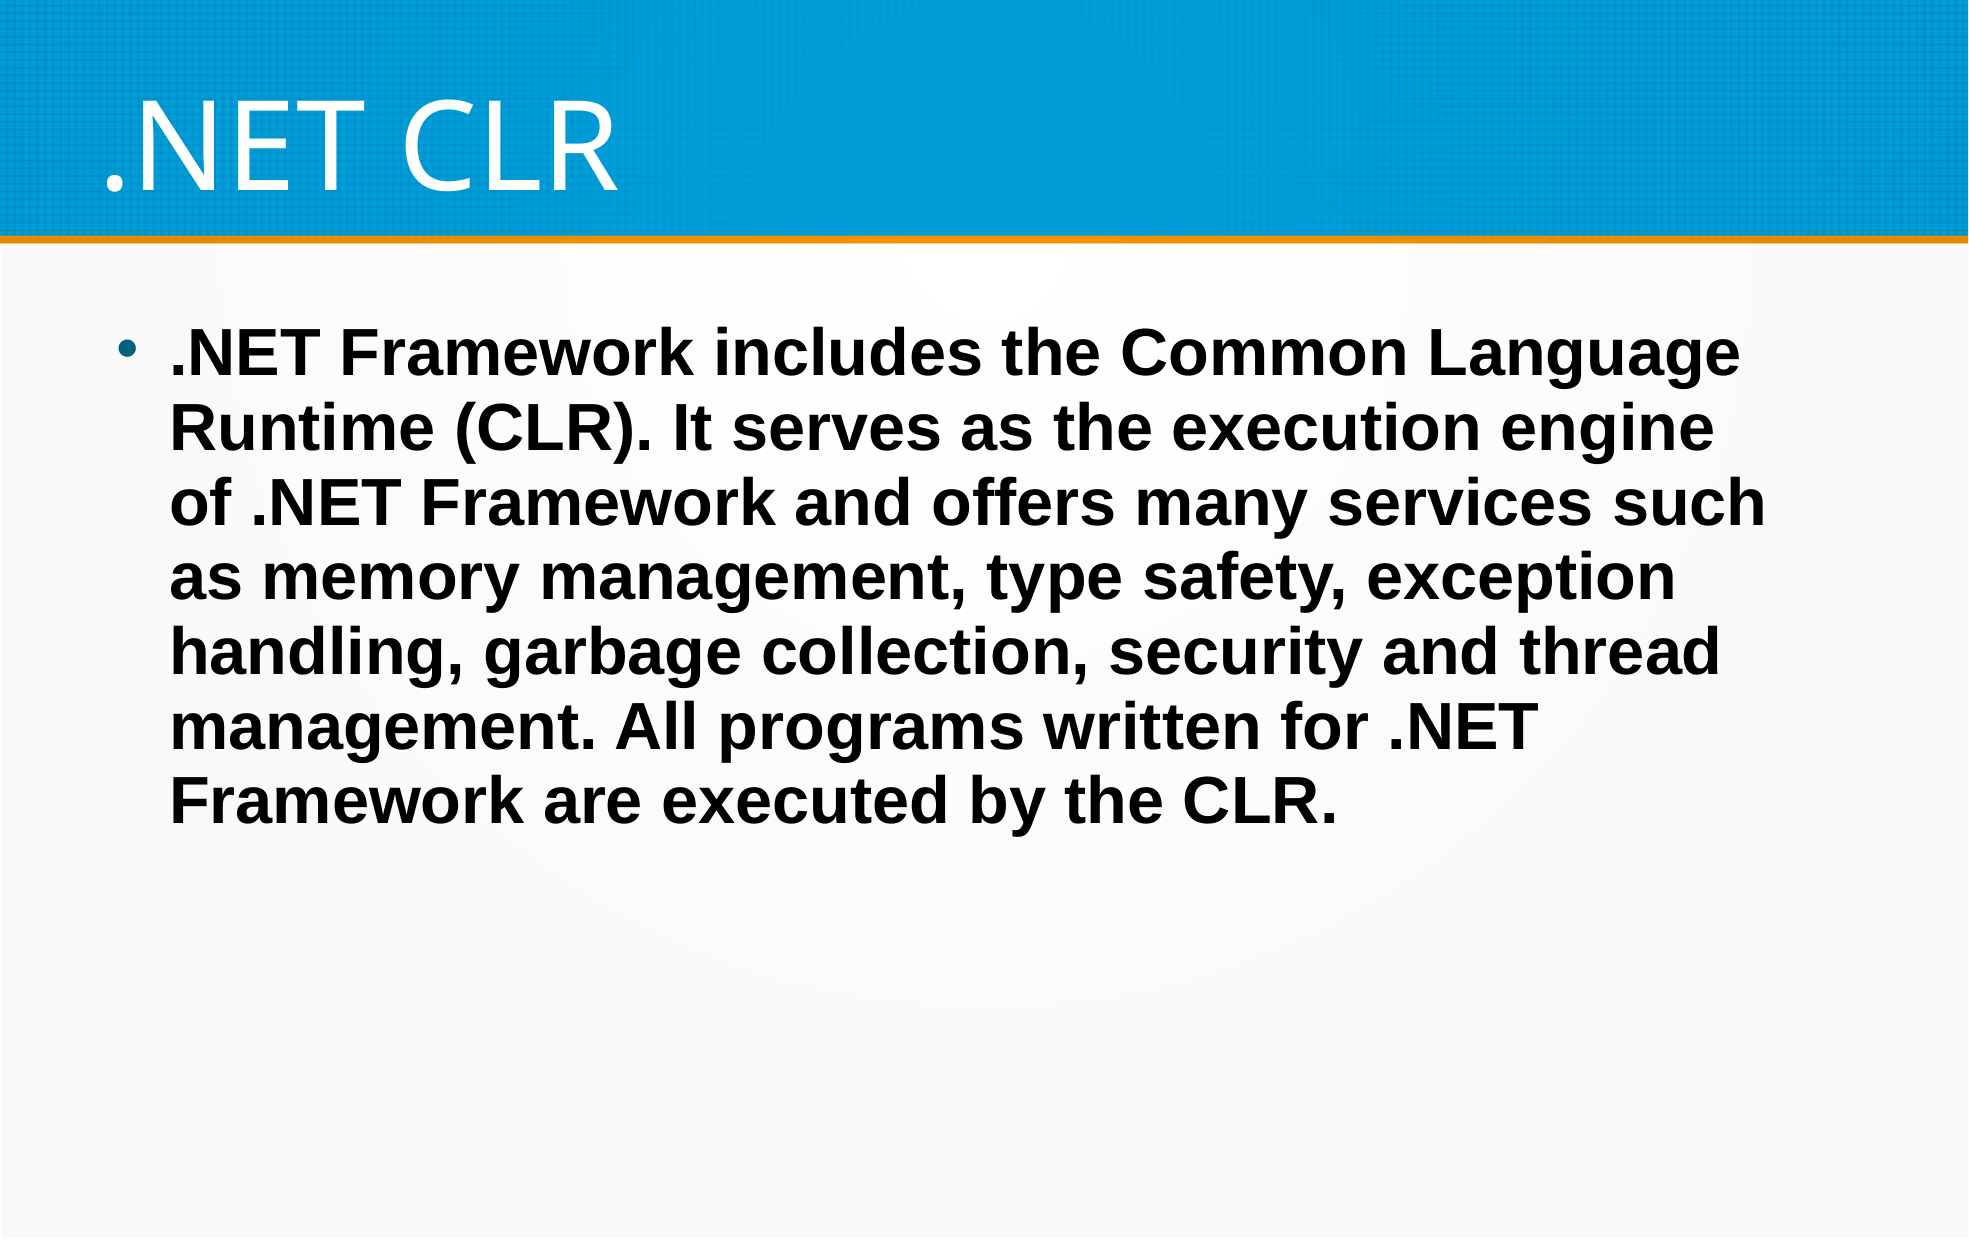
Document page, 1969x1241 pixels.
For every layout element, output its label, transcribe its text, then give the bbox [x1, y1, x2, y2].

text_box .NET Framework includes the Common Language Runtime (CLR). It serves as the execution engine of .NET Framework and offers many services such as memory management, type safety, exception handling, garbage collection, security and thread management. All programs written for .NET Framework are executed by the CLR. [98, 315, 1860, 1080]
text_box .NET CLR [98, 19, 1870, 227]
picture [0, 236, 1969, 1241]
